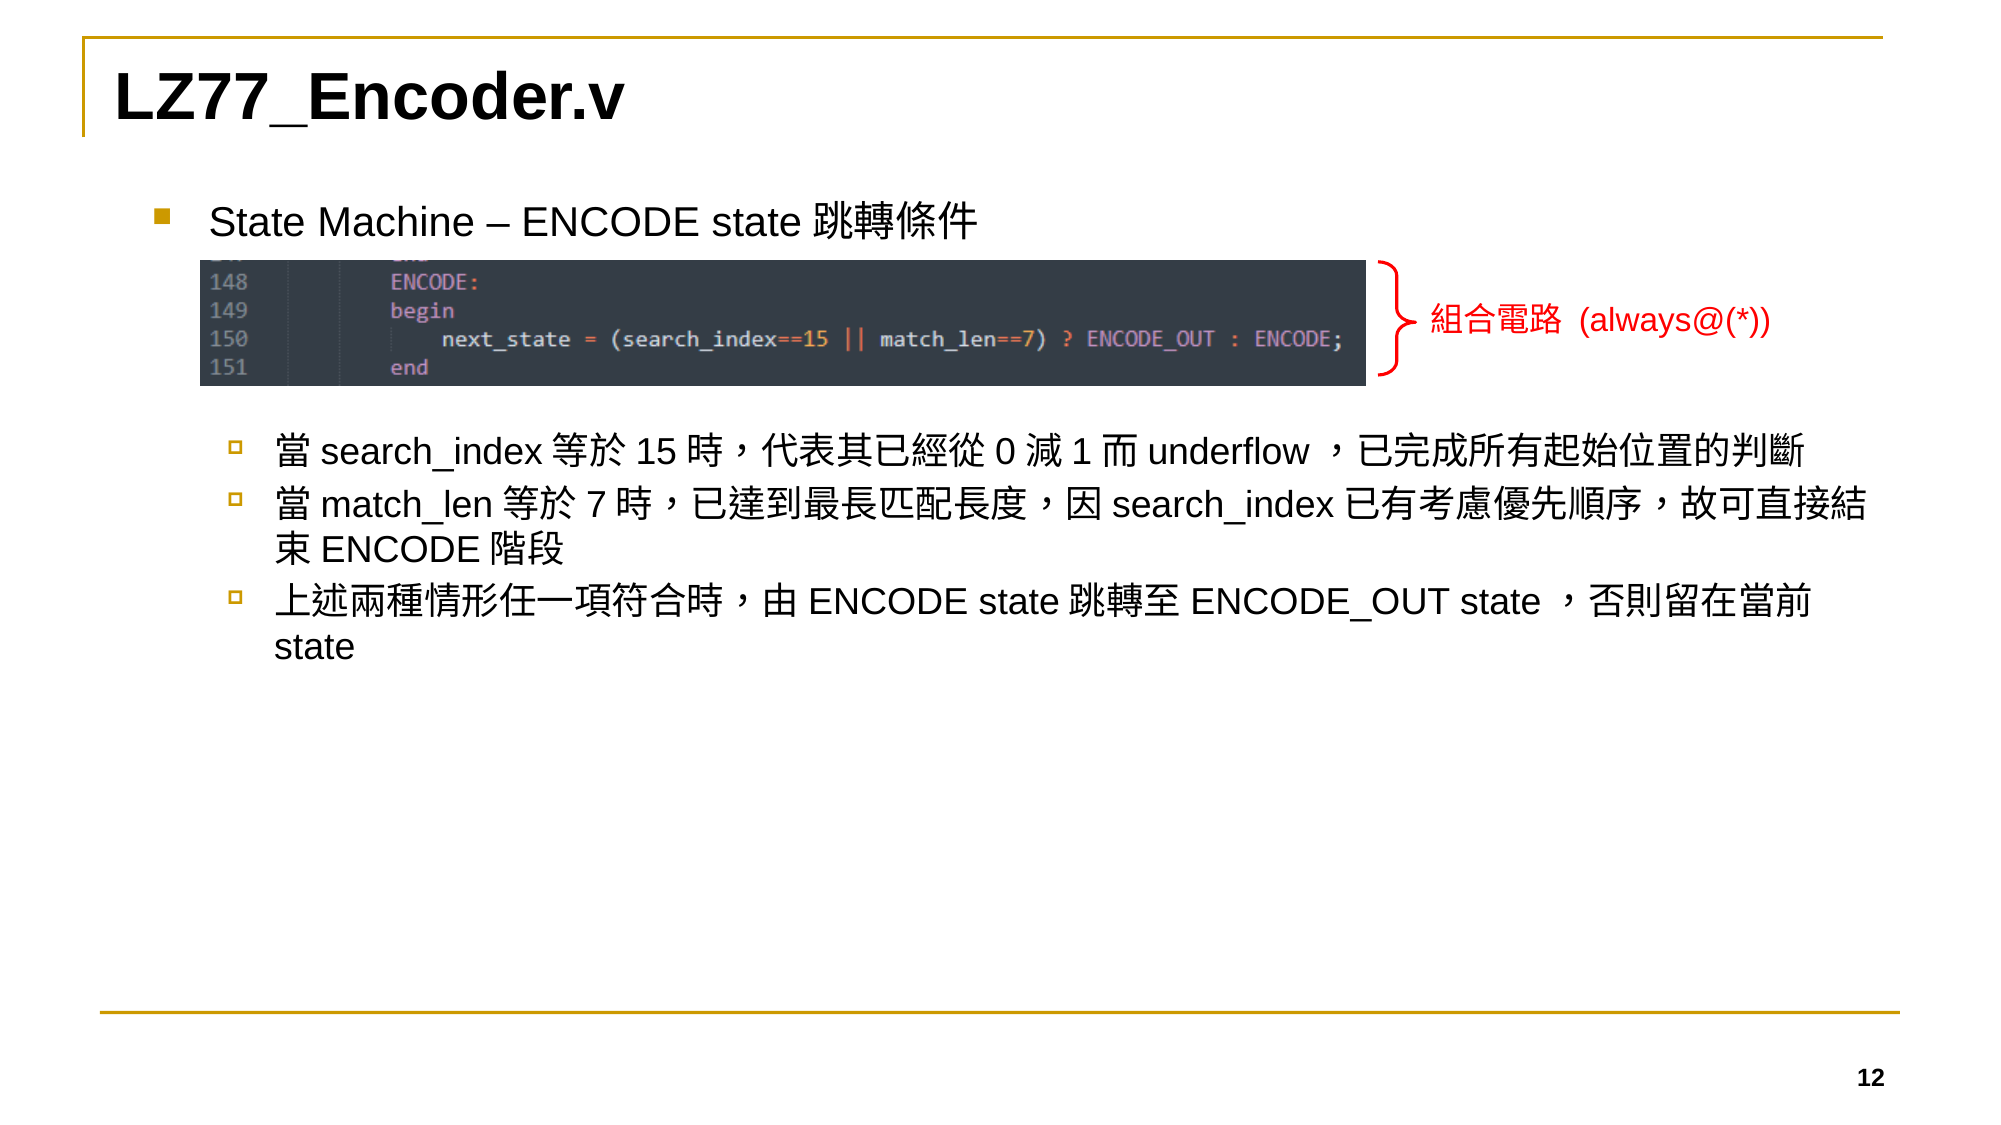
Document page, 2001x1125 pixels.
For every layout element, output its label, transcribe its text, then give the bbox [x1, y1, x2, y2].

slide_number 12 [1433, 1023, 1901, 1100]
text_box [1377, 261, 1417, 376]
text_box 組合電路 (always@(*)) [1415, 290, 1805, 346]
picture [199, 260, 1366, 386]
text_box State Machine – ENCODE state跳轉條件 當search_index等於15時，代表其已經從0減1而underflow，已完成所有起始位置的判斷 當match_len等於7時，已達到最長匹配長度，因search_index已有考慮優先順序，故可直接結束ENCODE階段 上述兩種情形任一項符合時，由ENCODE state跳轉至ENCODE_OUT state，否則留在當前state [137, 187, 1887, 930]
title LZ77_Encoder.v [99, 45, 1961, 244]
